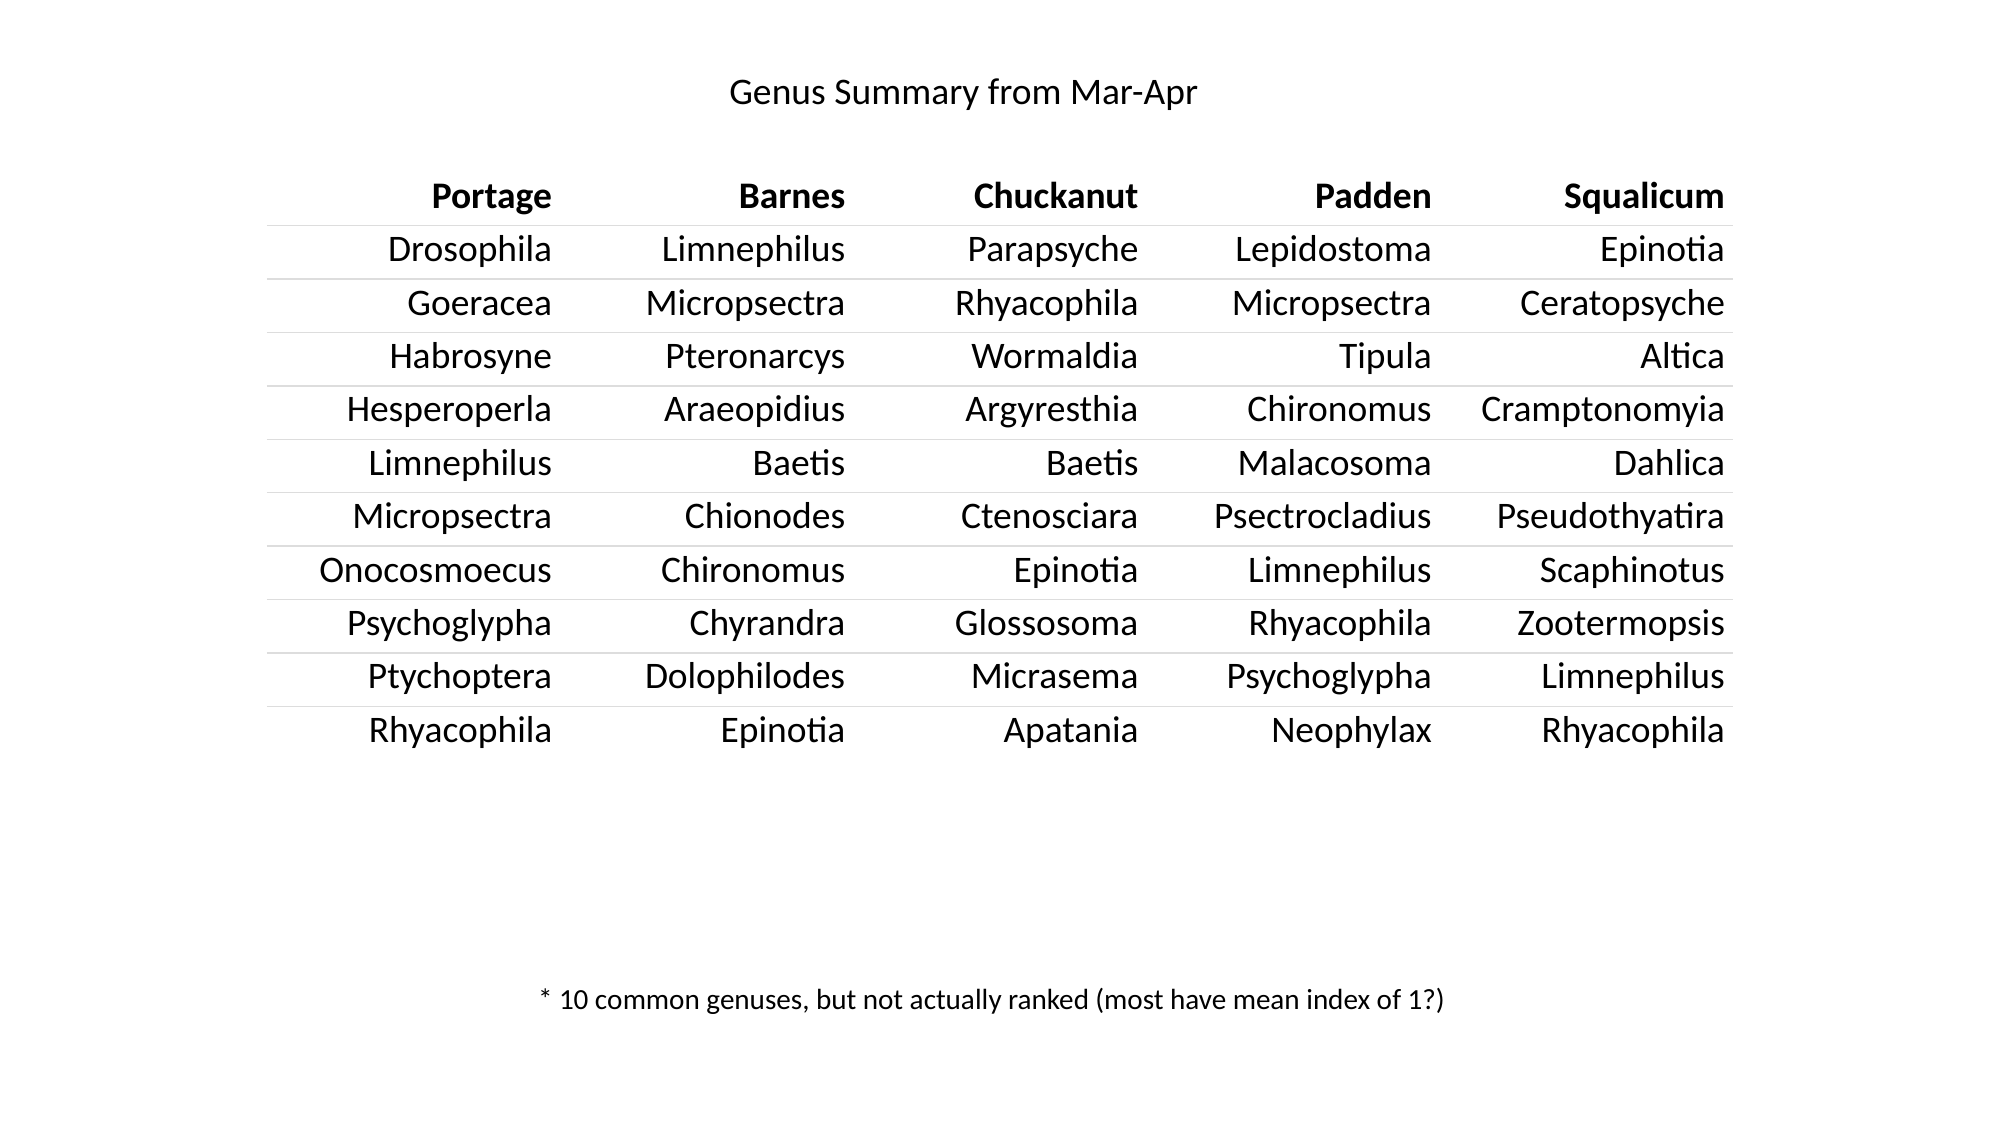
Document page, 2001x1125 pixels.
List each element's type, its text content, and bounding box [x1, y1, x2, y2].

table_cell Drosophila [267, 226, 560, 278]
table_cell Epinotia [560, 707, 853, 760]
table_cell Micropsectra [267, 493, 560, 545]
table_cell Chironomus [560, 547, 853, 599]
table_cell Limnephilus [560, 226, 853, 278]
table_cell Hesperoperla [267, 387, 560, 439]
table_cell Rhyacophila [267, 707, 560, 760]
table_cell Malacosoma [1146, 440, 1440, 492]
table_header Portage [267, 172, 560, 225]
table_cell Pteronarcys [560, 333, 853, 385]
table_header Barnes [560, 172, 853, 225]
table_cell Apatania [853, 707, 1146, 760]
table_header Squalicum [1440, 172, 1733, 225]
table_cell Limnephilus [267, 440, 560, 492]
table_cell Rhyacophila [1440, 707, 1733, 760]
table_cell Onocosmoecus [267, 547, 560, 599]
table_cell Goeracea [267, 280, 560, 332]
table_cell Chyrandra [560, 600, 853, 652]
table_cell Araeopidius [560, 387, 853, 439]
table_cell Ptychoptera [267, 654, 560, 706]
text_box * 10 common genuses, but not actually ranked (most have mean index of 1?) [523, 973, 1502, 1023]
table_cell Rhyacophila [853, 280, 1146, 332]
table_cell Pseudothyatira [1440, 493, 1733, 545]
table_cell Psychoglypha [267, 600, 560, 652]
table_cell Baetis [853, 440, 1146, 492]
table_cell Habrosyne [267, 333, 560, 385]
table_cell Scaphinotus [1440, 547, 1733, 599]
table_cell Lepidostoma [1146, 226, 1440, 278]
table_cell Micropsectra [1146, 280, 1440, 332]
table_cell Epinotia [853, 547, 1146, 599]
table_cell Rhyacophila [1146, 600, 1440, 652]
table_cell Argyresthia [853, 387, 1146, 439]
table_cell Micrasema [853, 654, 1146, 706]
table_cell Micropsectra [560, 280, 853, 332]
table_cell Parapsyche [853, 226, 1146, 278]
table_cell Baetis [560, 440, 853, 492]
table_cell Chironomus [1146, 387, 1440, 439]
table_cell Ctenosciara [853, 493, 1146, 545]
table_cell Chionodes [560, 493, 853, 545]
table_cell Wormaldia [853, 333, 1146, 385]
table_cell Altica [1440, 333, 1733, 385]
table_cell Limnephilus [1440, 654, 1733, 706]
table_header Padden [1146, 172, 1440, 225]
table_cell Neophylax [1146, 707, 1440, 760]
text_box Genus Summary from Mar-Apr [714, 59, 1229, 120]
table_header Chuckanut [853, 172, 1146, 225]
table_cell Dolophilodes [560, 654, 853, 706]
table_cell Psychoglypha [1146, 654, 1440, 706]
table_cell Tipula [1146, 333, 1440, 385]
table_cell Glossosoma [853, 600, 1146, 652]
table_cell Dahlica [1440, 440, 1733, 492]
table_cell Psectrocladius [1146, 493, 1440, 545]
table_cell Limnephilus [1146, 547, 1440, 599]
table_cell Epinotia [1440, 226, 1733, 278]
table_cell Cramptonomyia [1440, 387, 1733, 439]
table_cell Ceratopsyche [1440, 280, 1733, 332]
table_cell Zootermopsis [1440, 600, 1733, 652]
